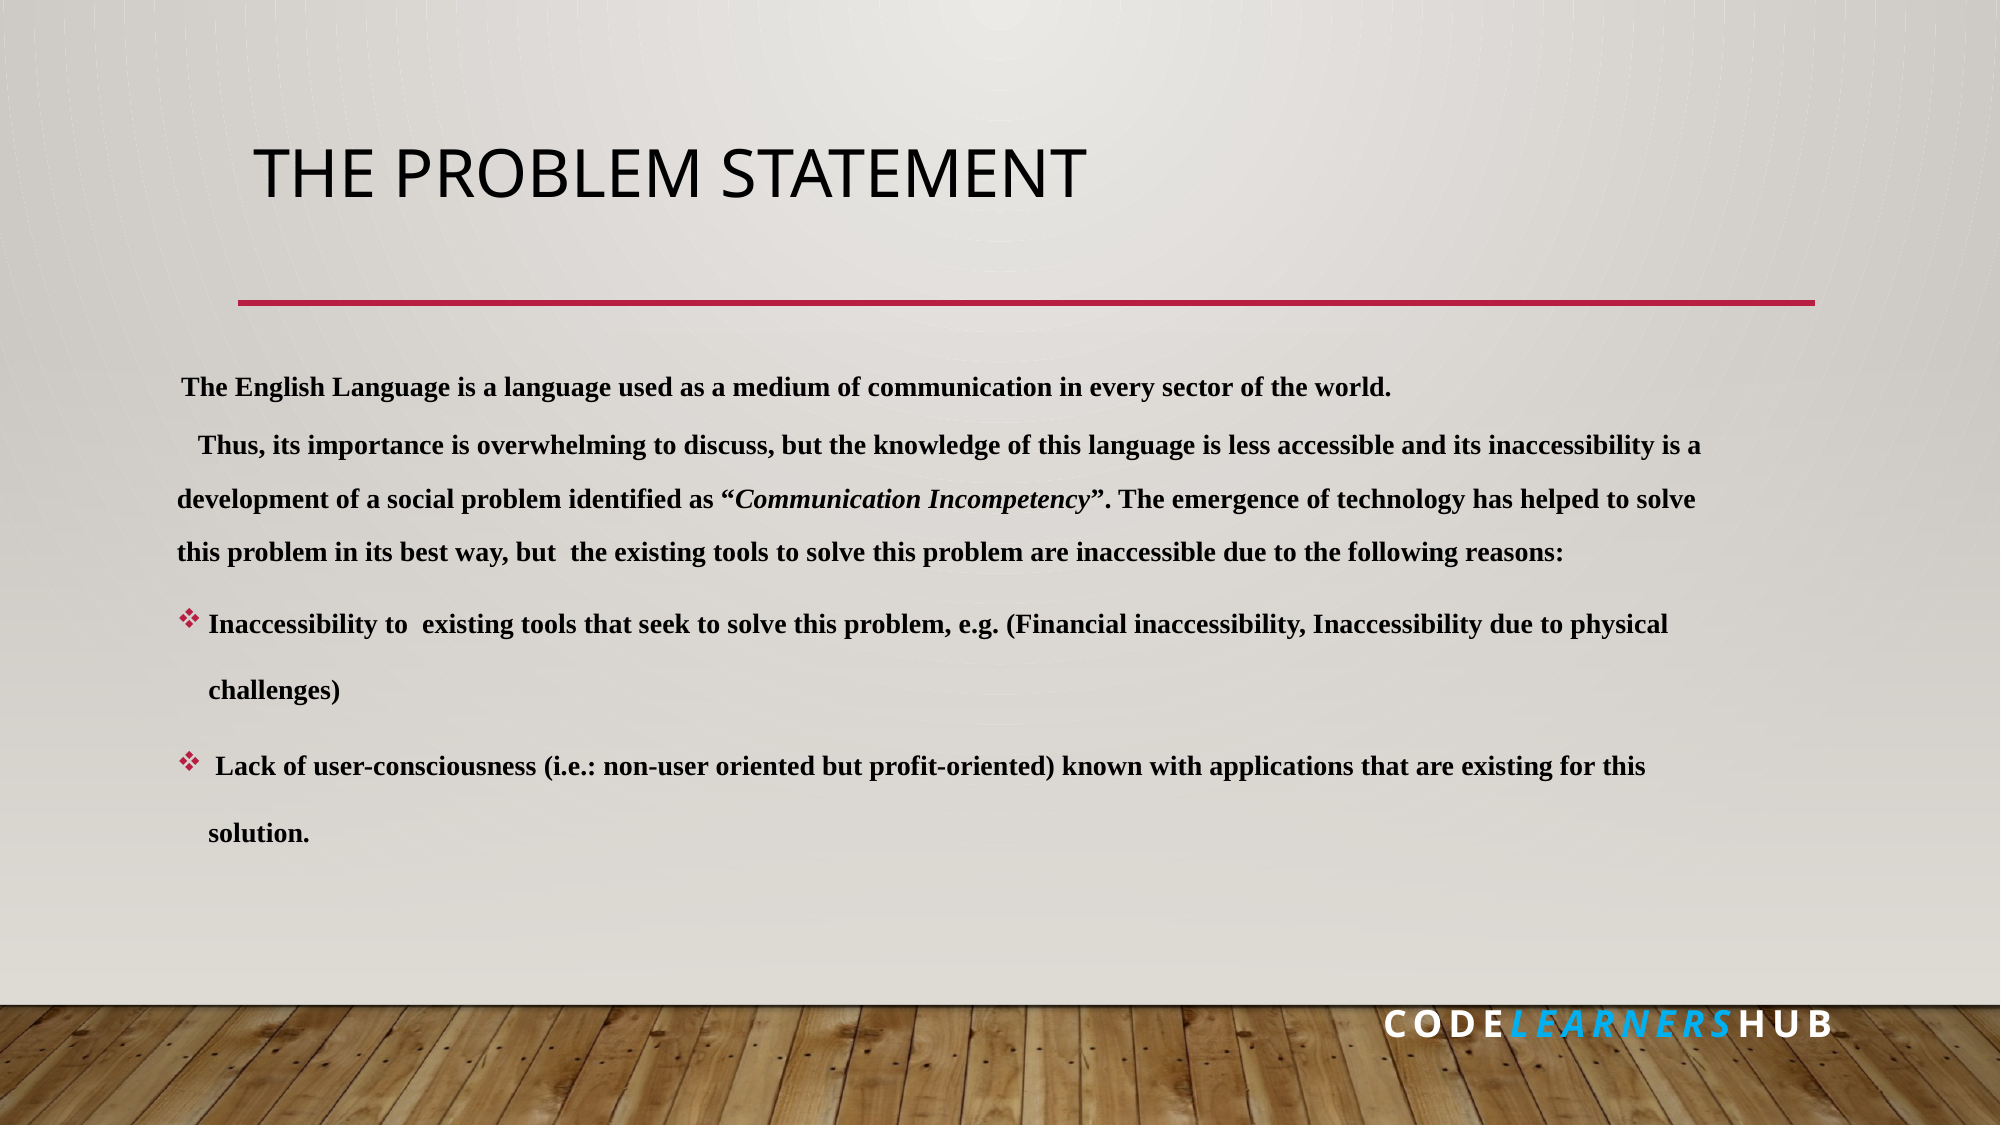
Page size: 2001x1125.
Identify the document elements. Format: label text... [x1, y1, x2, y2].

title The Problem Statement [238, 131, 1814, 305]
list The English Language is a language used as a medium of communication in every sector of the world. Thus, its importance is overwhelming to discuss, but the knowledge of this language is less accessible and its inaccessibility is a development of a social problem identified as “Communication Incompetency”. The emergence of technology has helped to solve this problem in its best way, but the existing tools to solve this problem are inaccessible due to the following reasons: Inaccessibility to existing tools that seek to solve this problem, e.g. (Financial inaccessibility, Inaccessibility due to physical challenges) Lack of user-consciousness (i.e.: non-user oriented but profit-oriented) known with applications that are existing for this solution. [161, 341, 1738, 908]
text_box CODELEARNERSHUB [1368, 992, 1911, 1098]
picture [0, 1005, 2000, 1125]
